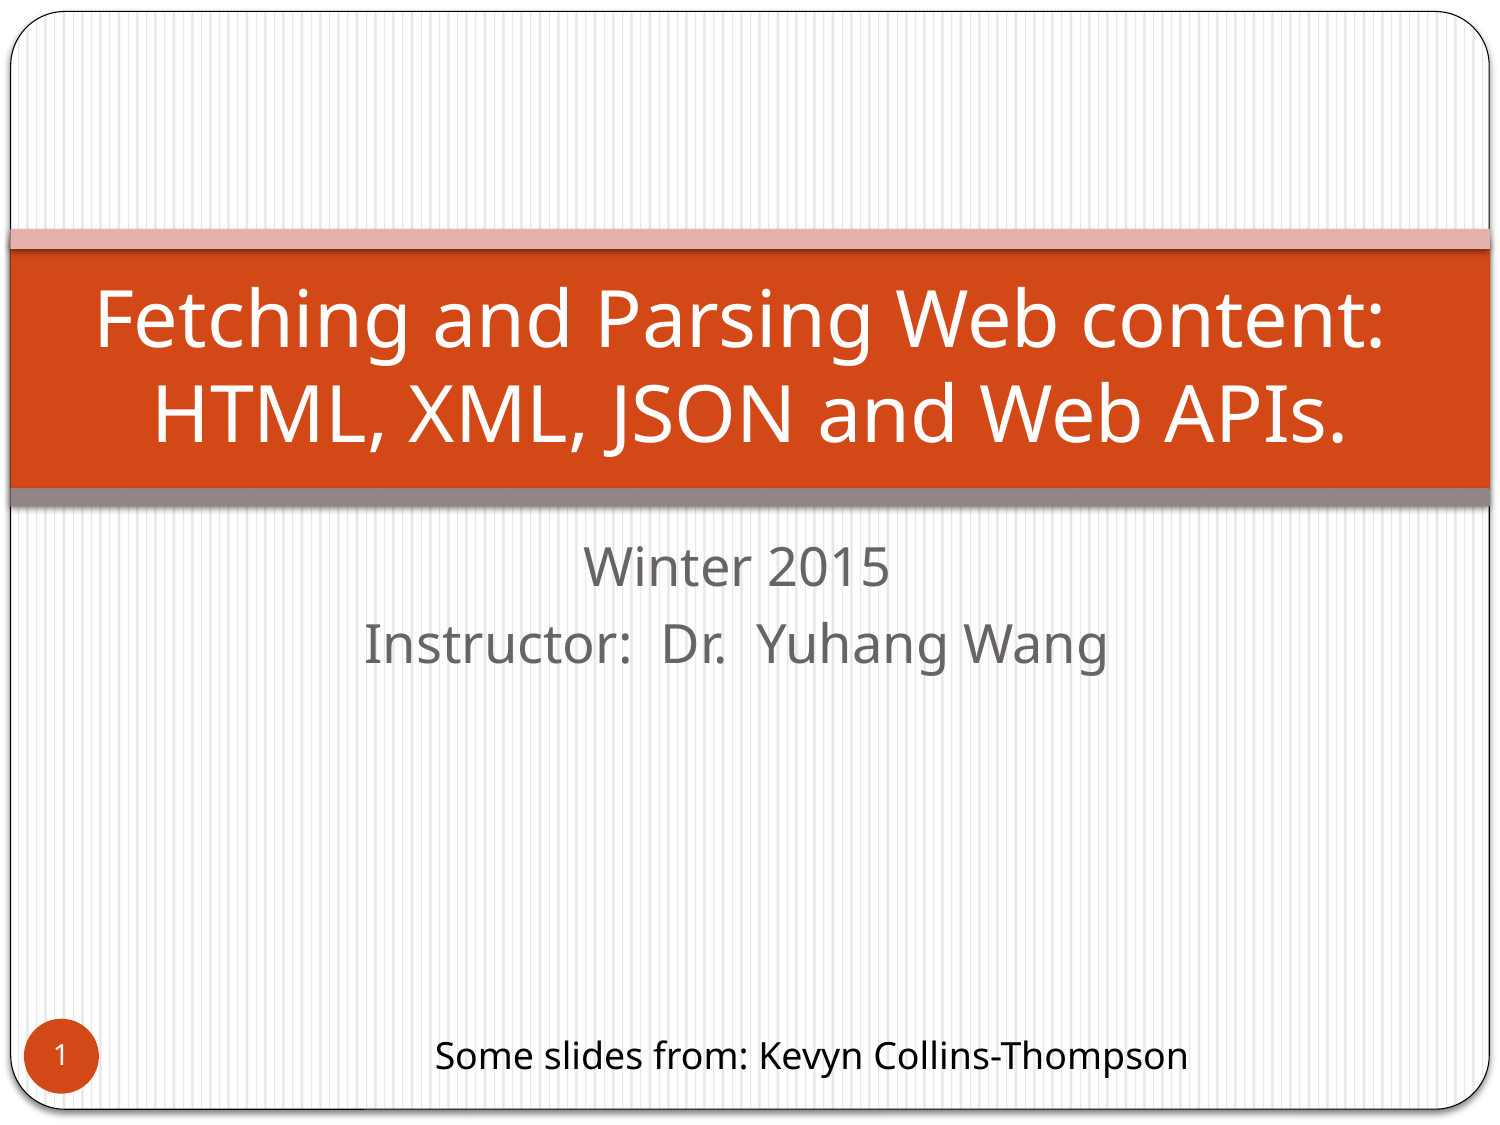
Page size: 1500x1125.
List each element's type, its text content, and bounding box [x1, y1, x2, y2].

subtitle Winter 2015 Instructor: Dr. Yuhang Wang [212, 525, 1263, 788]
slide_number 1 [23, 1018, 99, 1094]
title Fetching and Parsing Web content: HTML, XML, JSON and Web APIs. [75, 247, 1425, 489]
text_box Some slides from: Kevyn Collins-Thompson [125, 1024, 1500, 1085]
